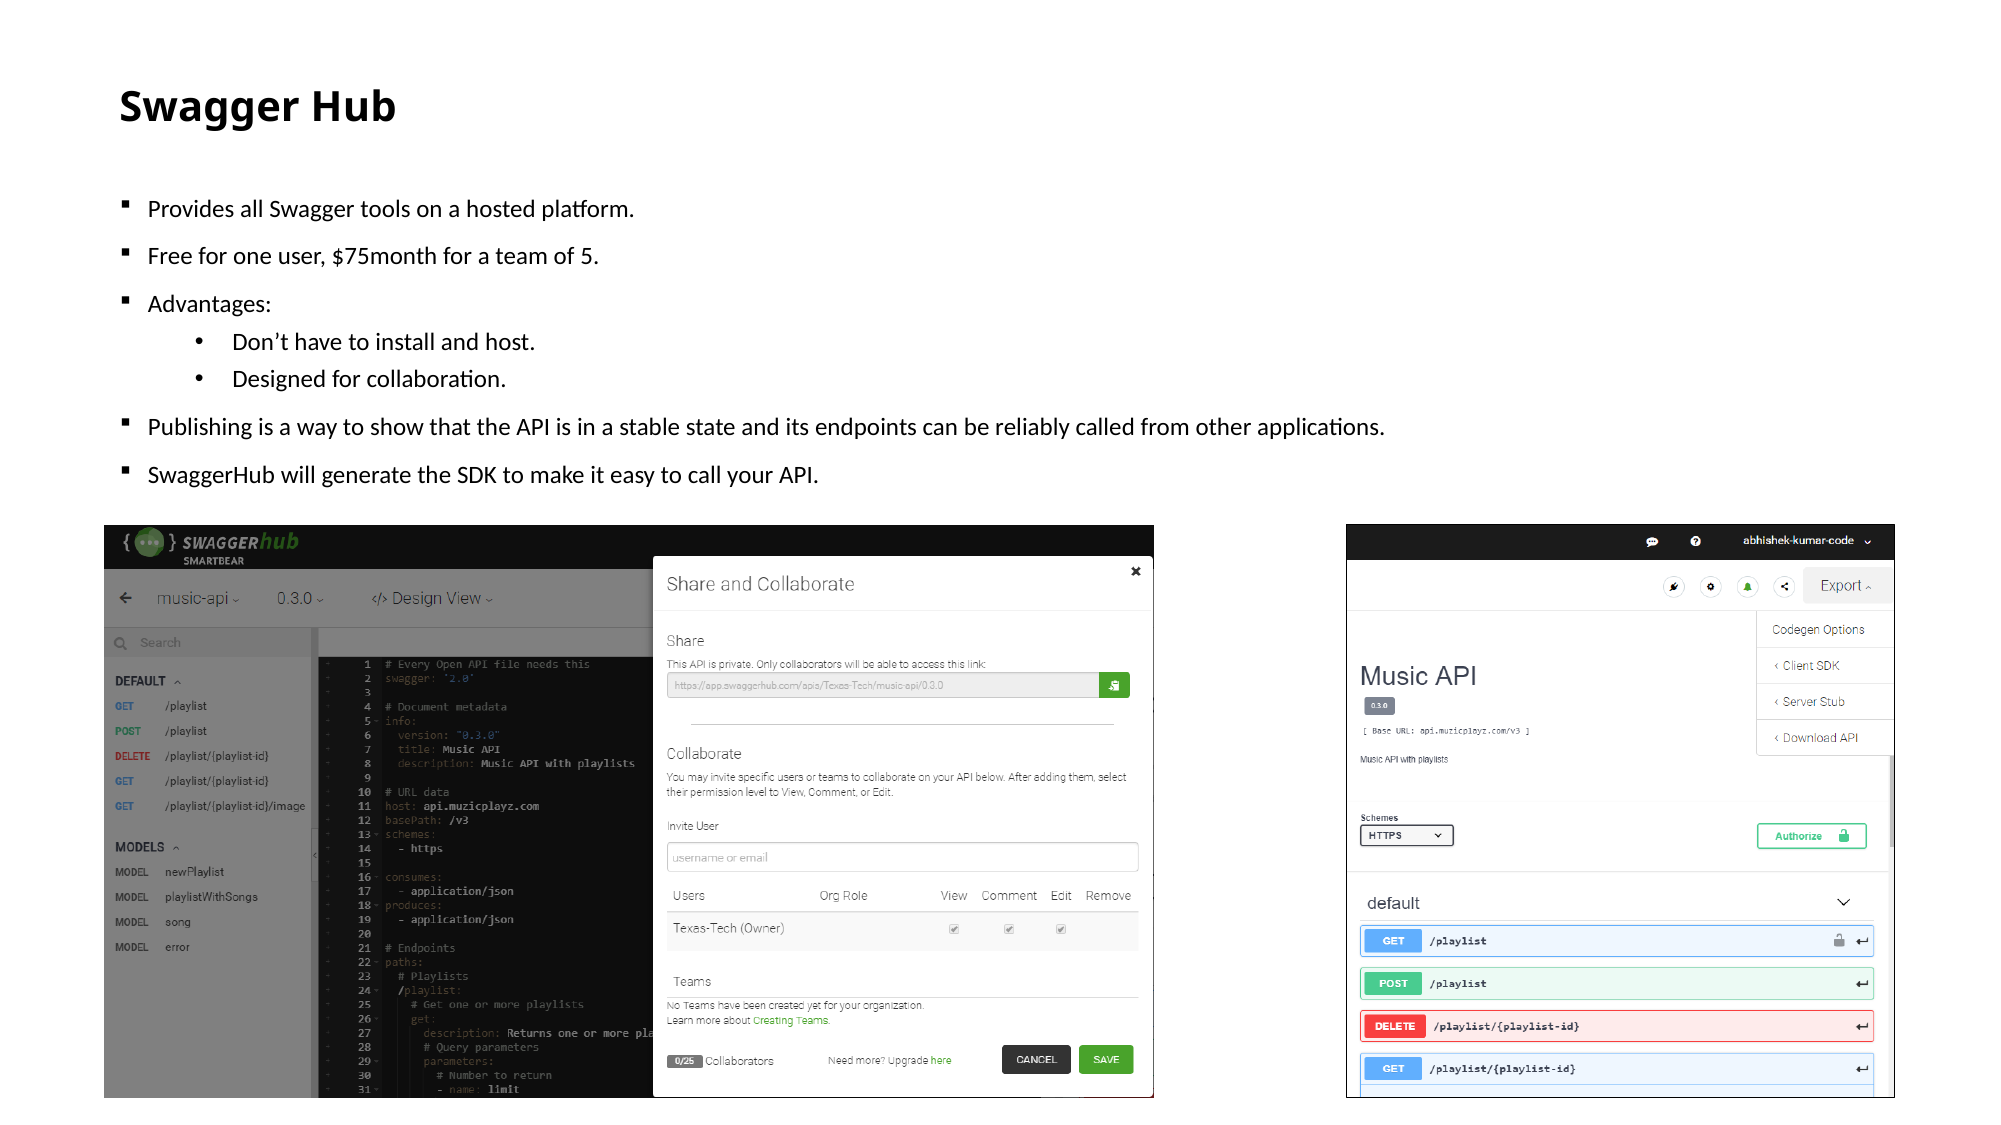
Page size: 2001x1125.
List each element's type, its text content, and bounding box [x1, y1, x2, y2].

list Provides all Swagger tools on a hosted platform. Free for one user, $75month for a team of 5. Advantages: Don’t have to install and host. Designed for collaboration. Publishing is a way to show that the API is in a stable state and its endpoints can be reliably called from other applications. SwaggerHub will generate the SDK to make it easy to call your API. [104, 188, 1732, 526]
picture [104, 525, 1154, 1098]
text_box Swagger Hub [104, 72, 1529, 187]
picture [1346, 525, 1894, 1098]
